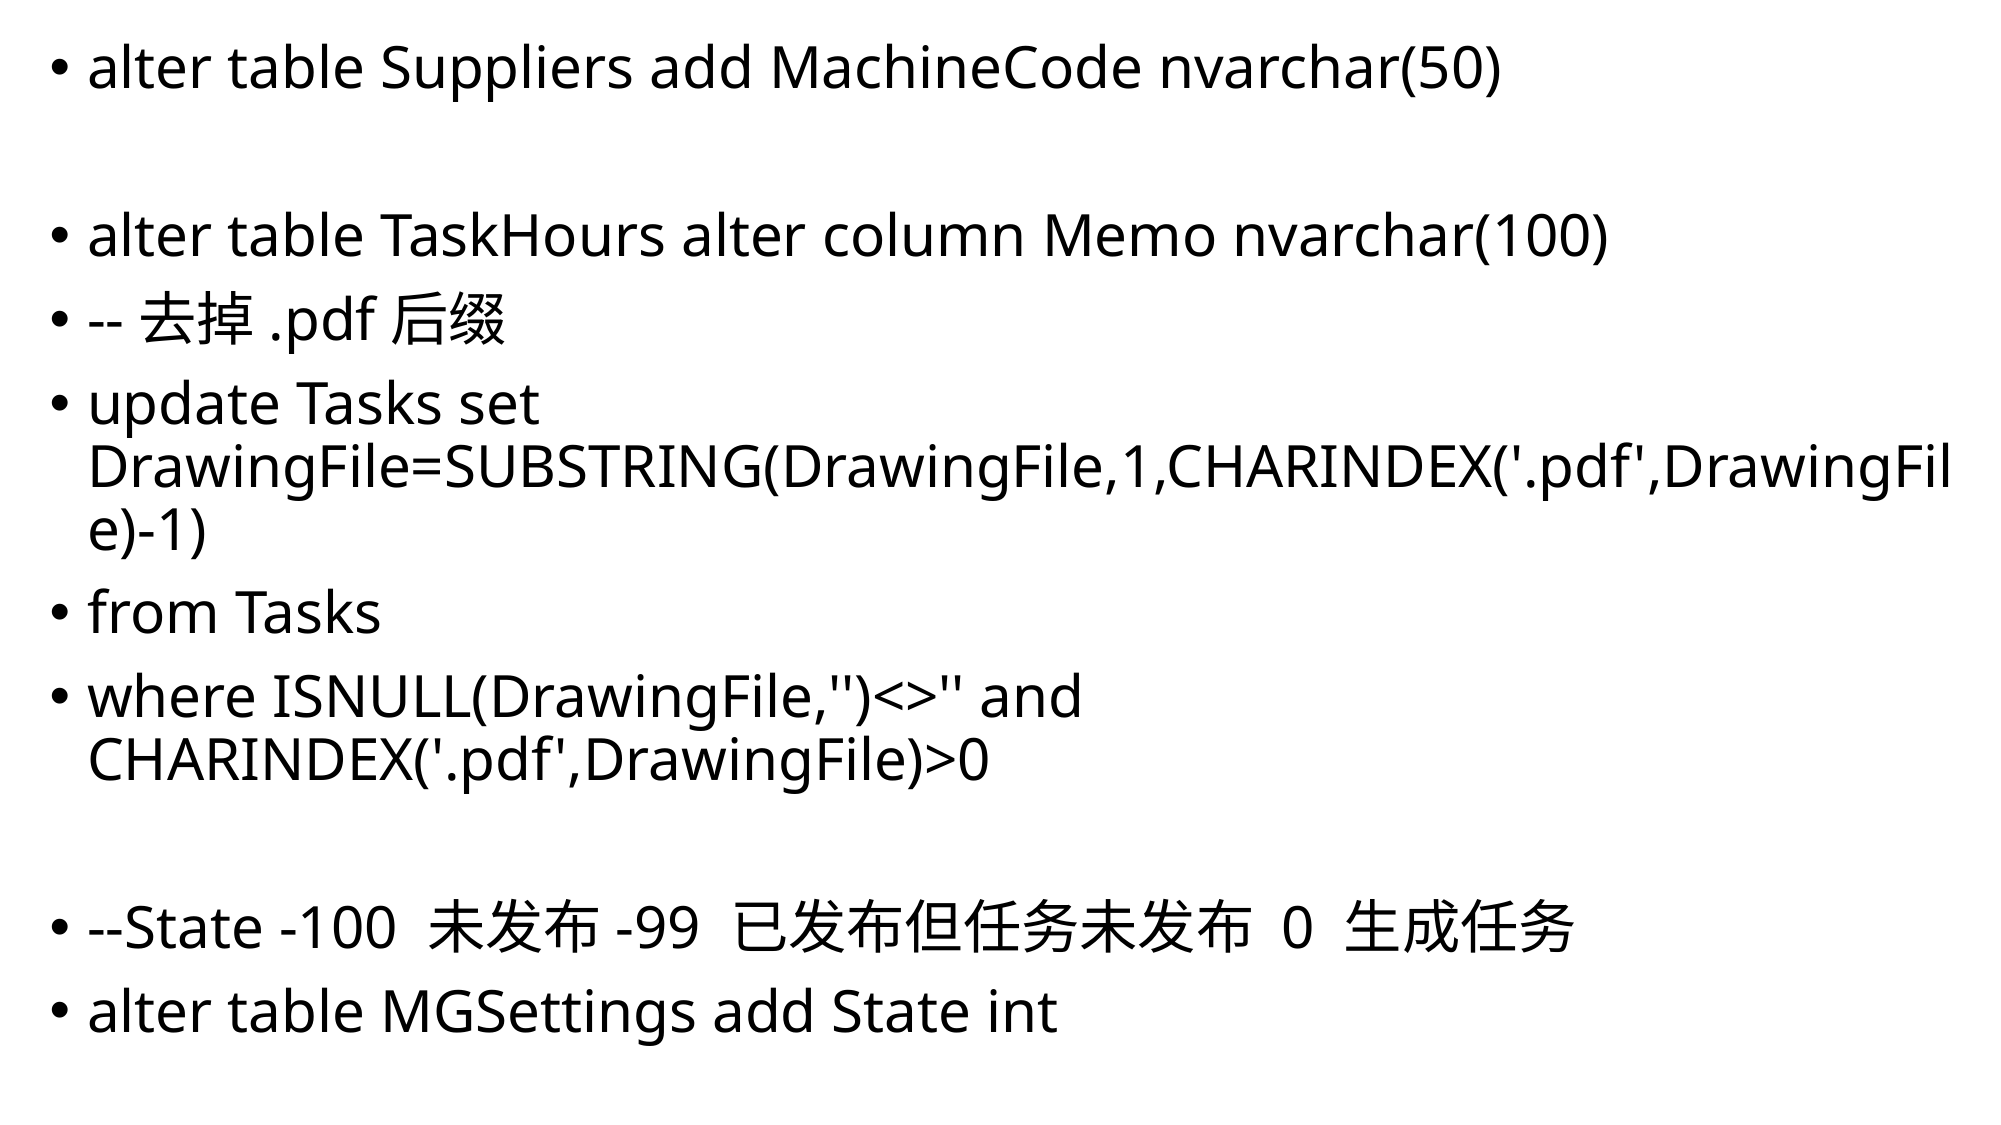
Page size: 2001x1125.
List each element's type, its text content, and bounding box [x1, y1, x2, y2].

list alter table Suppliers add MachineCode nvarchar(50) alter table TaskHours alter column Memo nvarchar(100) --去掉.pdf后缀 update Tasks set DrawingFile=SUBSTRING(DrawingFile,1,CHARINDEX('.pdf',DrawingFile)-1) from Tasks where ISNULL(DrawingFile,'')<>'' and CHARINDEX('.pdf',DrawingFile)>0 --State -100 未发布-99 已发布但任务未发布 0 生成任务 alter table MGSettings add State int [34, 31, 1972, 1125]
